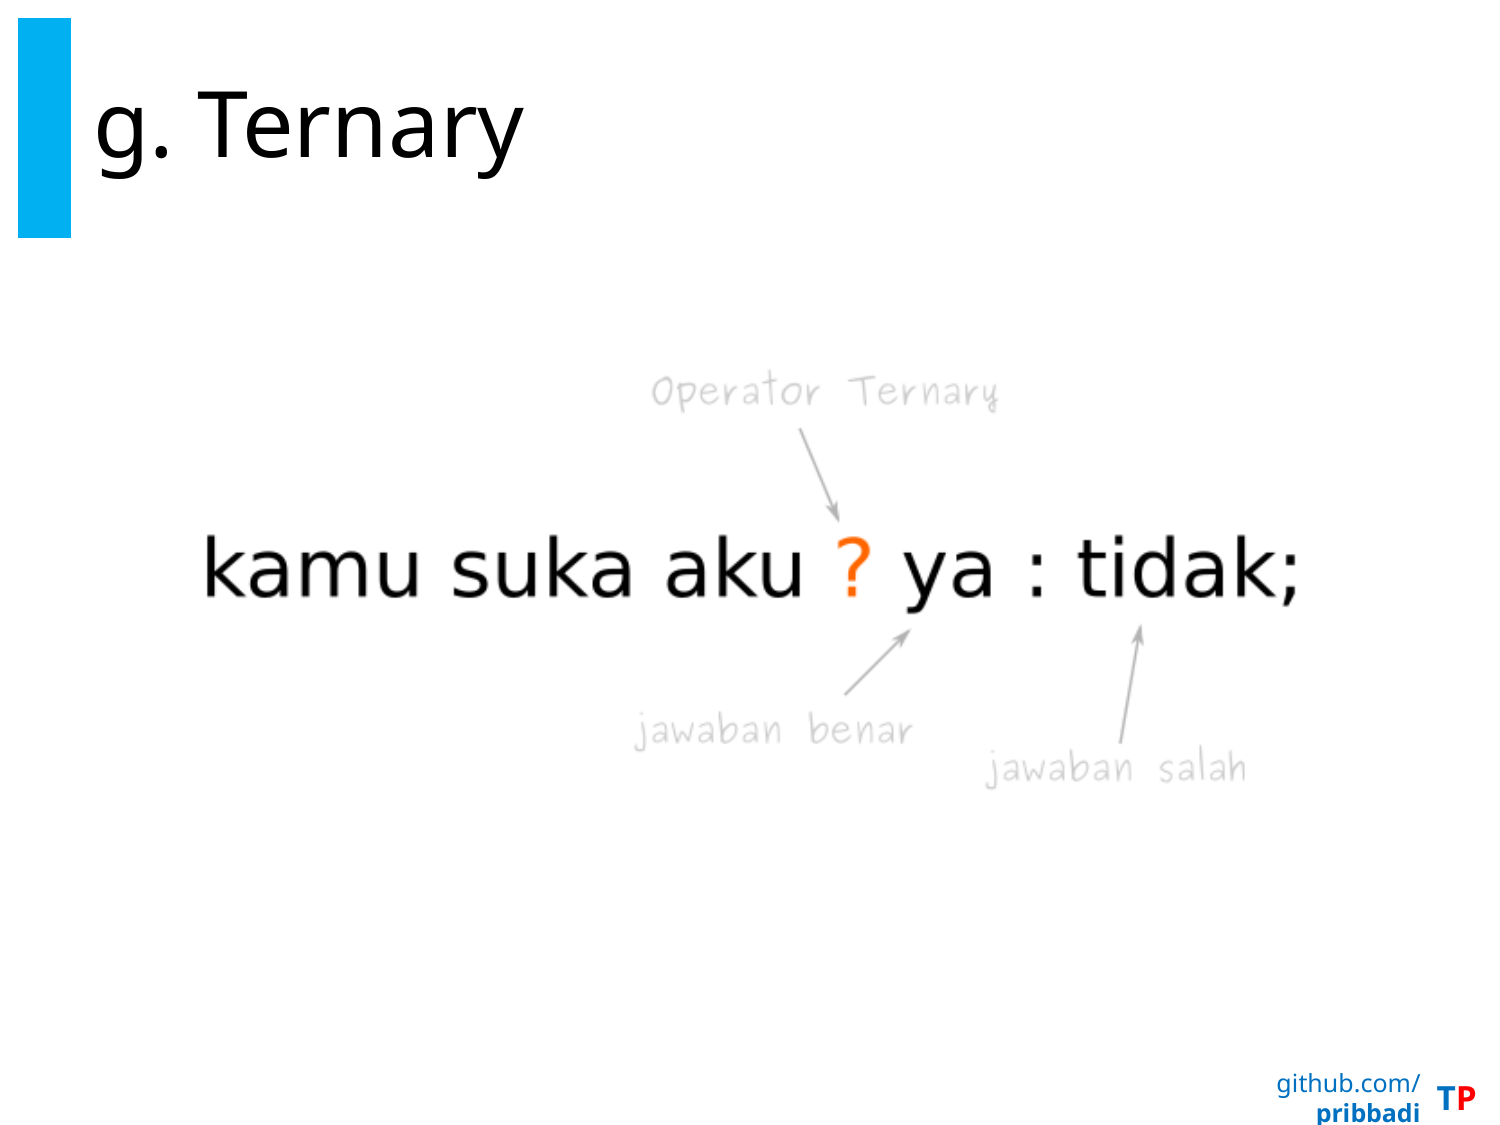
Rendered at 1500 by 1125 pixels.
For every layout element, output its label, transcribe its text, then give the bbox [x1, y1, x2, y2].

title g. Ternary [78, 19, 1443, 237]
picture [78, 272, 1443, 917]
